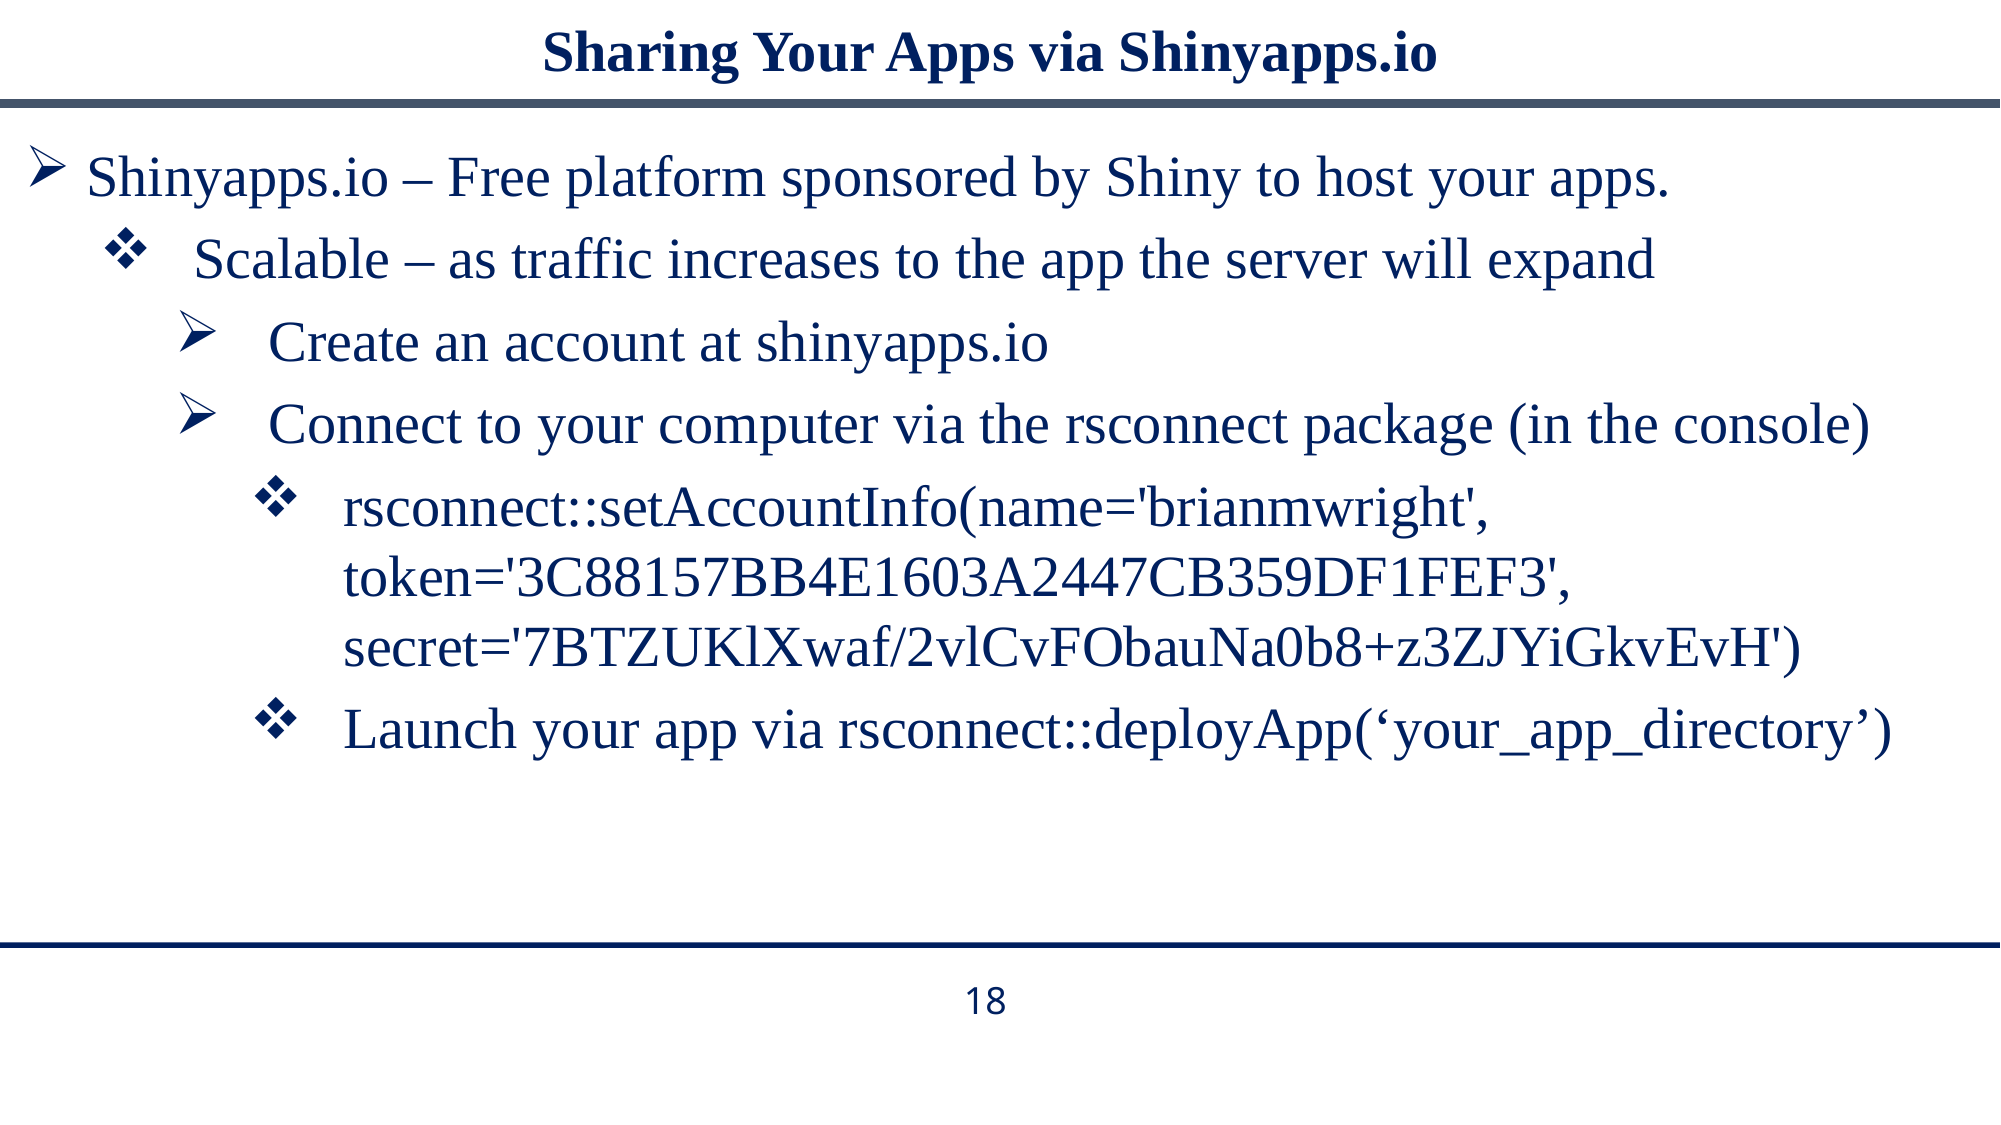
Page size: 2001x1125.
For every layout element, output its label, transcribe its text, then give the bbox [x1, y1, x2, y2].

text_box Shinyapps.io – Free platform sponsored by Shiny to host your apps. Scalable – as traffic increases to the app the server will expand Create an account at shinyapps.io Connect to your computer via the rsconnect package (in the console) rsconnect::setAccountInfo(name='brianmwright', token='3C88157BB4E1603A2447CB359DF1FEF3', secret='7BTZUKlXwaf/2vlCvFObauNa0b8+z3ZJYiGkvEvH') Launch your app via rsconnect::deployApp(‘your_app_directory’) [9, 130, 2000, 964]
title Sharing Your Apps via Shinyapps.io [280, 0, 1701, 130]
